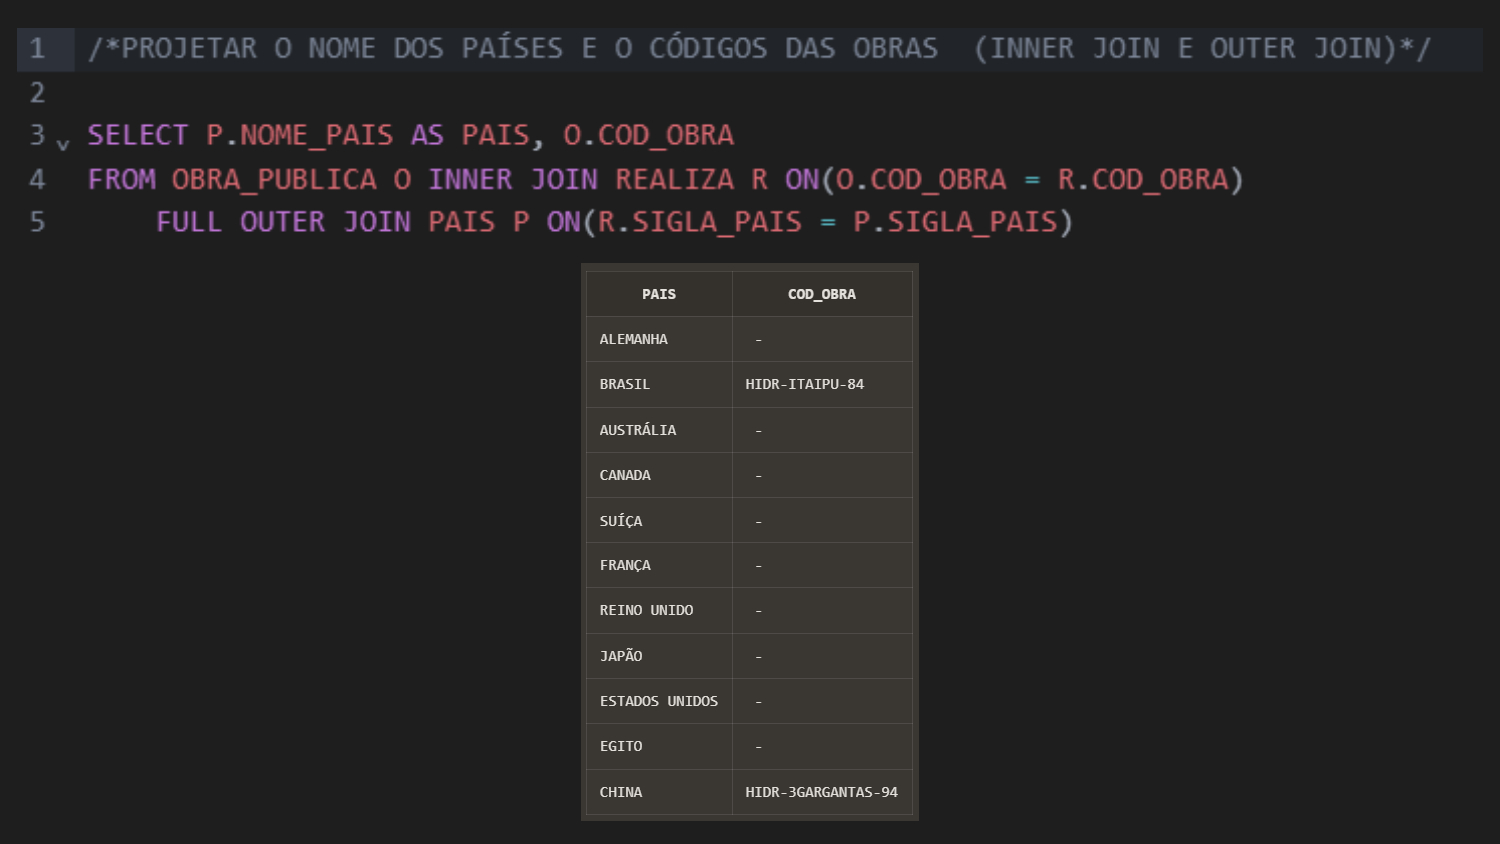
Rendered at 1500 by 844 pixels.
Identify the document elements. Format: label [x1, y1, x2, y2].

picture [17, 28, 1483, 244]
picture [581, 263, 919, 821]
